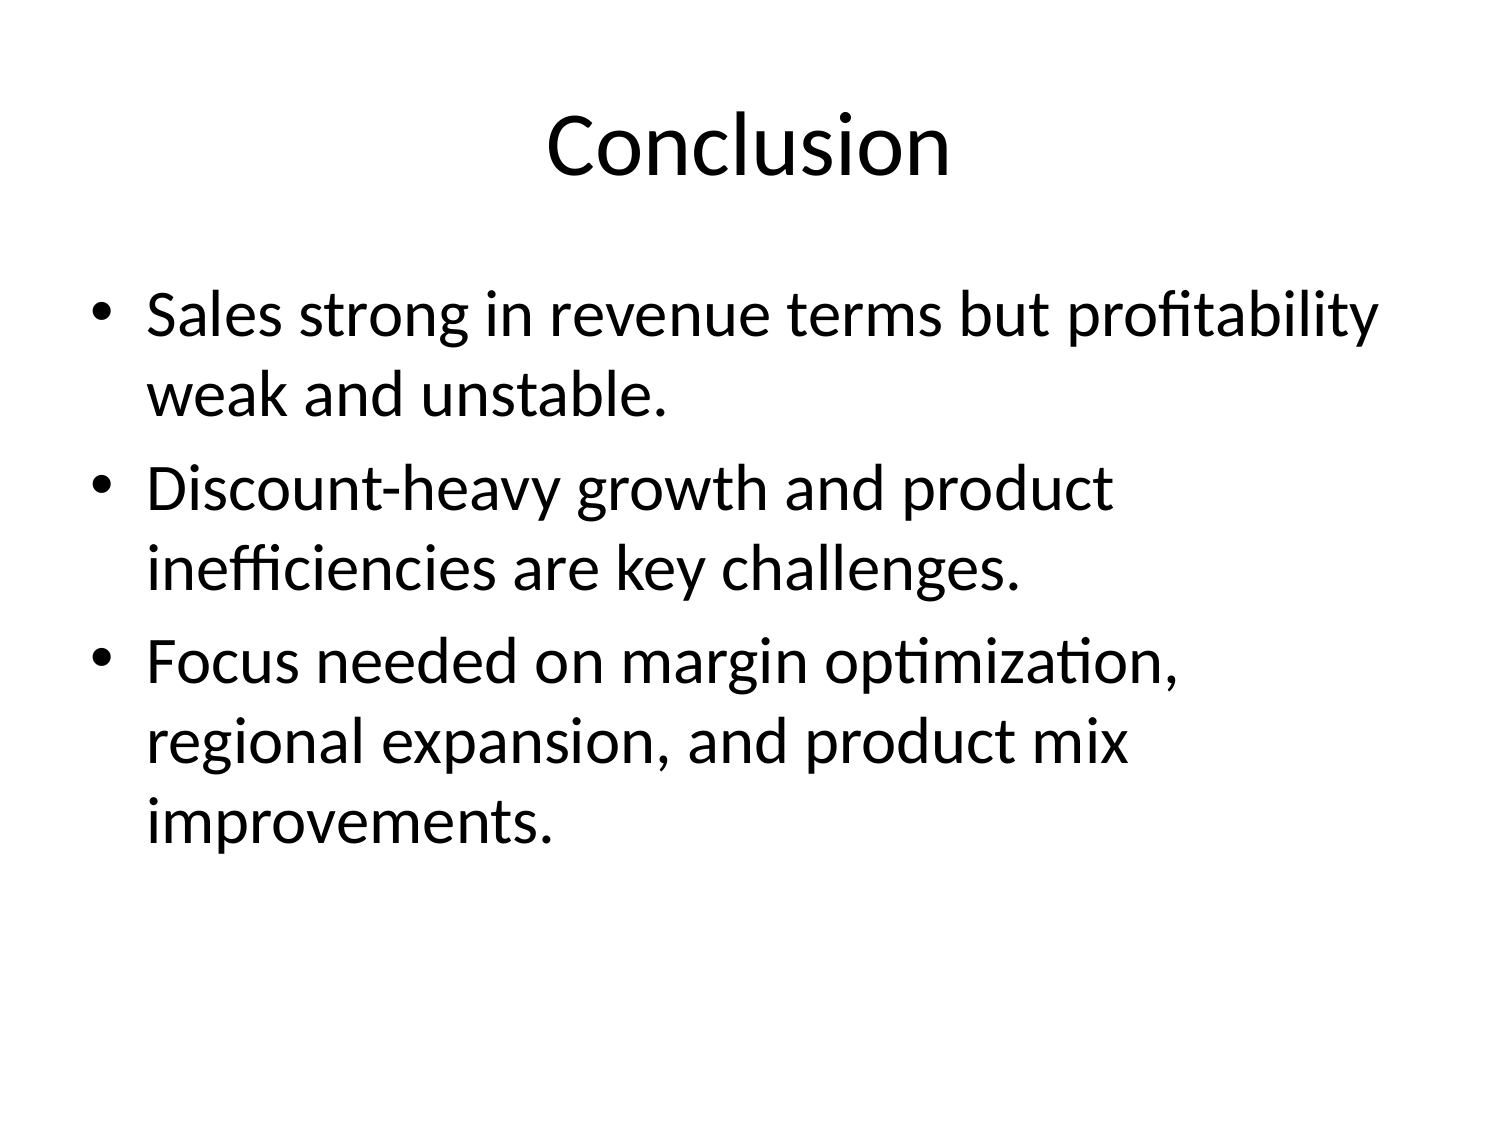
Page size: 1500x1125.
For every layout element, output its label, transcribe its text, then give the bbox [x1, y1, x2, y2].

list Sales strong in revenue terms but profitability weak and unstable. Discount-heavy growth and product inefficiencies are key challenges. Focus needed on margin optimization, regional expansion, and product mix improvements. [75, 262, 1425, 1005]
title Conclusion [75, 45, 1425, 233]
